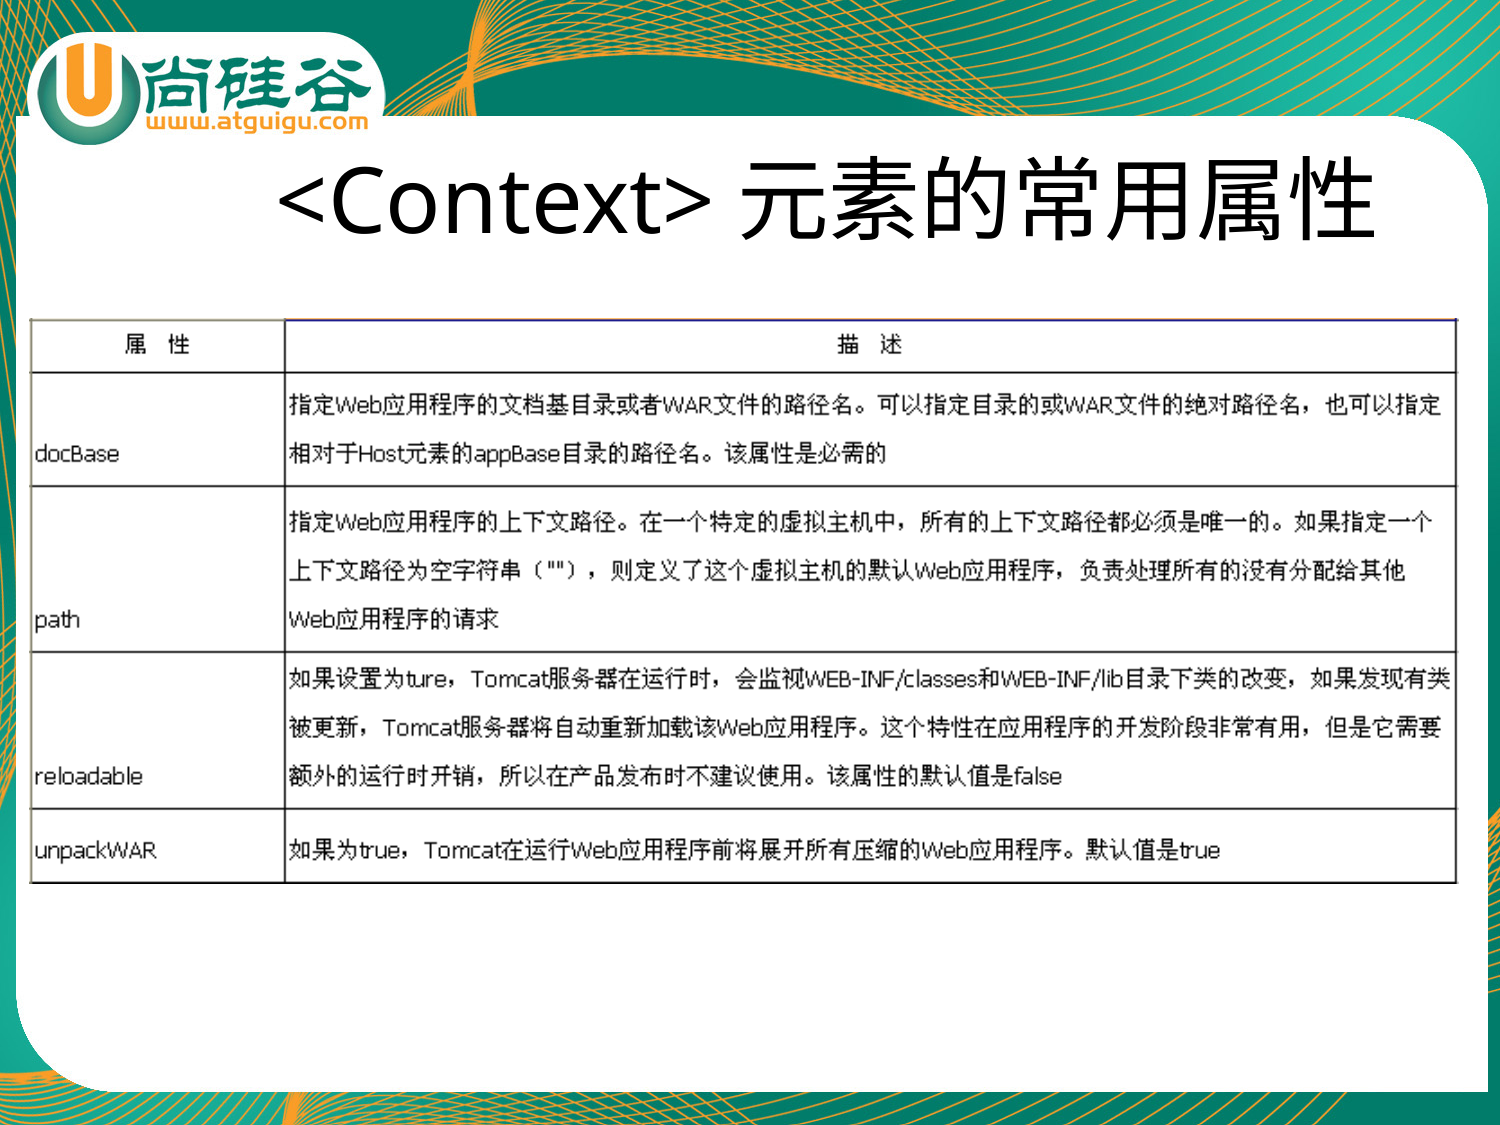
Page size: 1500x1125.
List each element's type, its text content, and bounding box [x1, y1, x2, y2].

title <Context>元素的常用属性 [206, 78, 1470, 315]
picture [0, 0, 1500, 1125]
